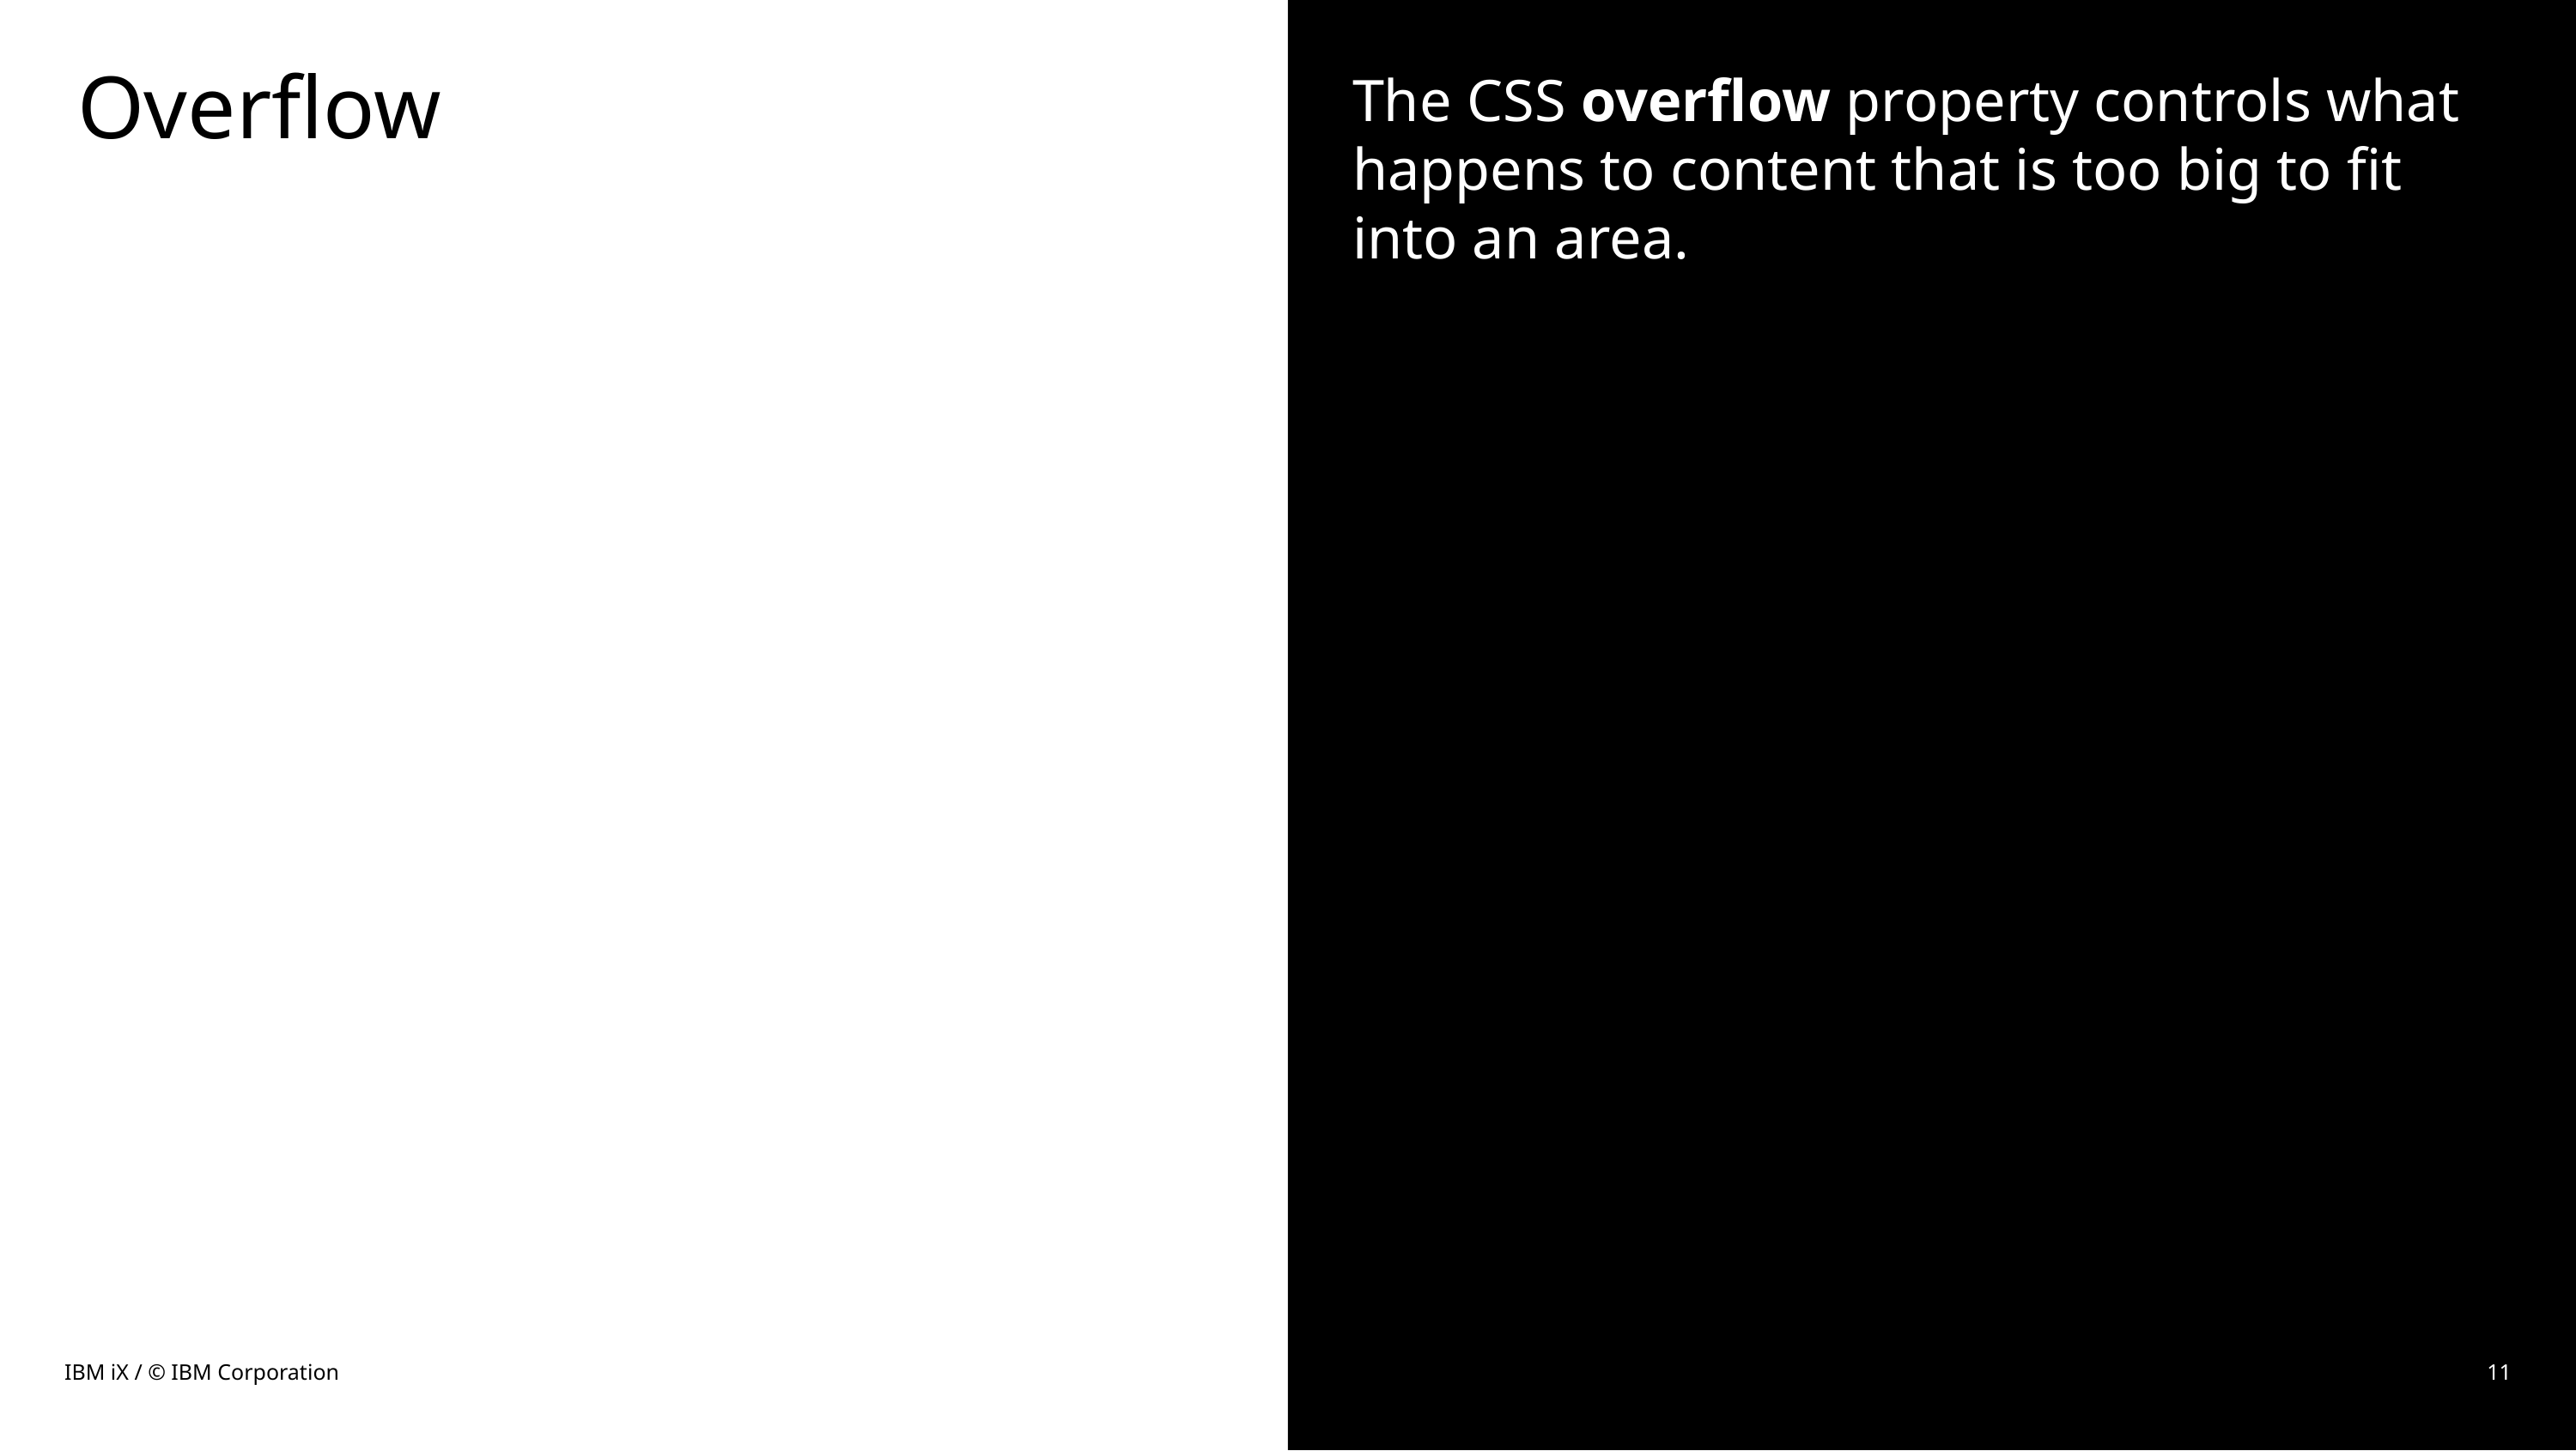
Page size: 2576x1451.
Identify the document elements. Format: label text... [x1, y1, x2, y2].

list The CSS overflow property controls what happens to content that is too big to fit into an area. [1352, 64, 2512, 1270]
title Overflow [77, 64, 1236, 1270]
slide_number 11 [1996, 1350, 2512, 1397]
footer IBM iX / © IBM Corporation [64, 1350, 1224, 1397]
